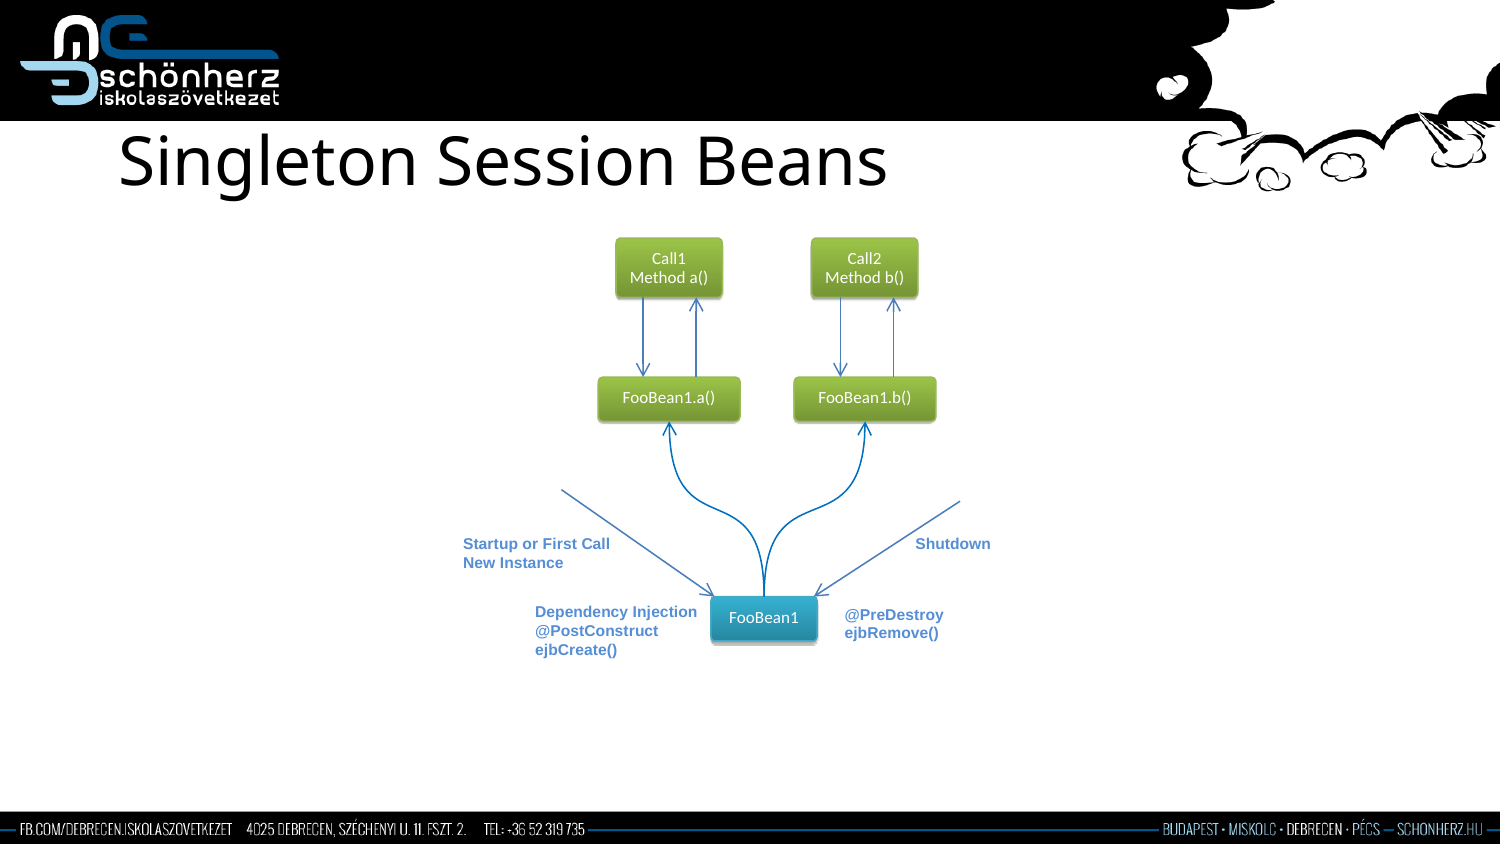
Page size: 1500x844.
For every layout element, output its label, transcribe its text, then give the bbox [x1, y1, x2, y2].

picture [0, 0, 1500, 844]
title Singleton Session Beans [103, 44, 1397, 208]
text_box Call2 Method b() [811, 238, 918, 298]
list [103, 224, 1397, 760]
text_box Startup or First Call New Instance [451, 528, 561, 577]
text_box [628, 461, 726, 557]
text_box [813, 501, 961, 597]
text_box Shutdown [961, 528, 1003, 558]
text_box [726, 458, 903, 560]
text_box FooBean1.a() [598, 377, 741, 422]
text_box … [903, 594, 971, 658]
text_box Call1 Method a() [616, 238, 723, 298]
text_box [561, 489, 715, 597]
text_box FooBean1.b() [794, 377, 936, 422]
text_box Dependency Injection @PostConstruct ejbCreate() [523, 596, 709, 665]
text_box FooBean1 [710, 596, 818, 641]
text_box @PreDestroy ejbRemove() [833, 598, 956, 648]
